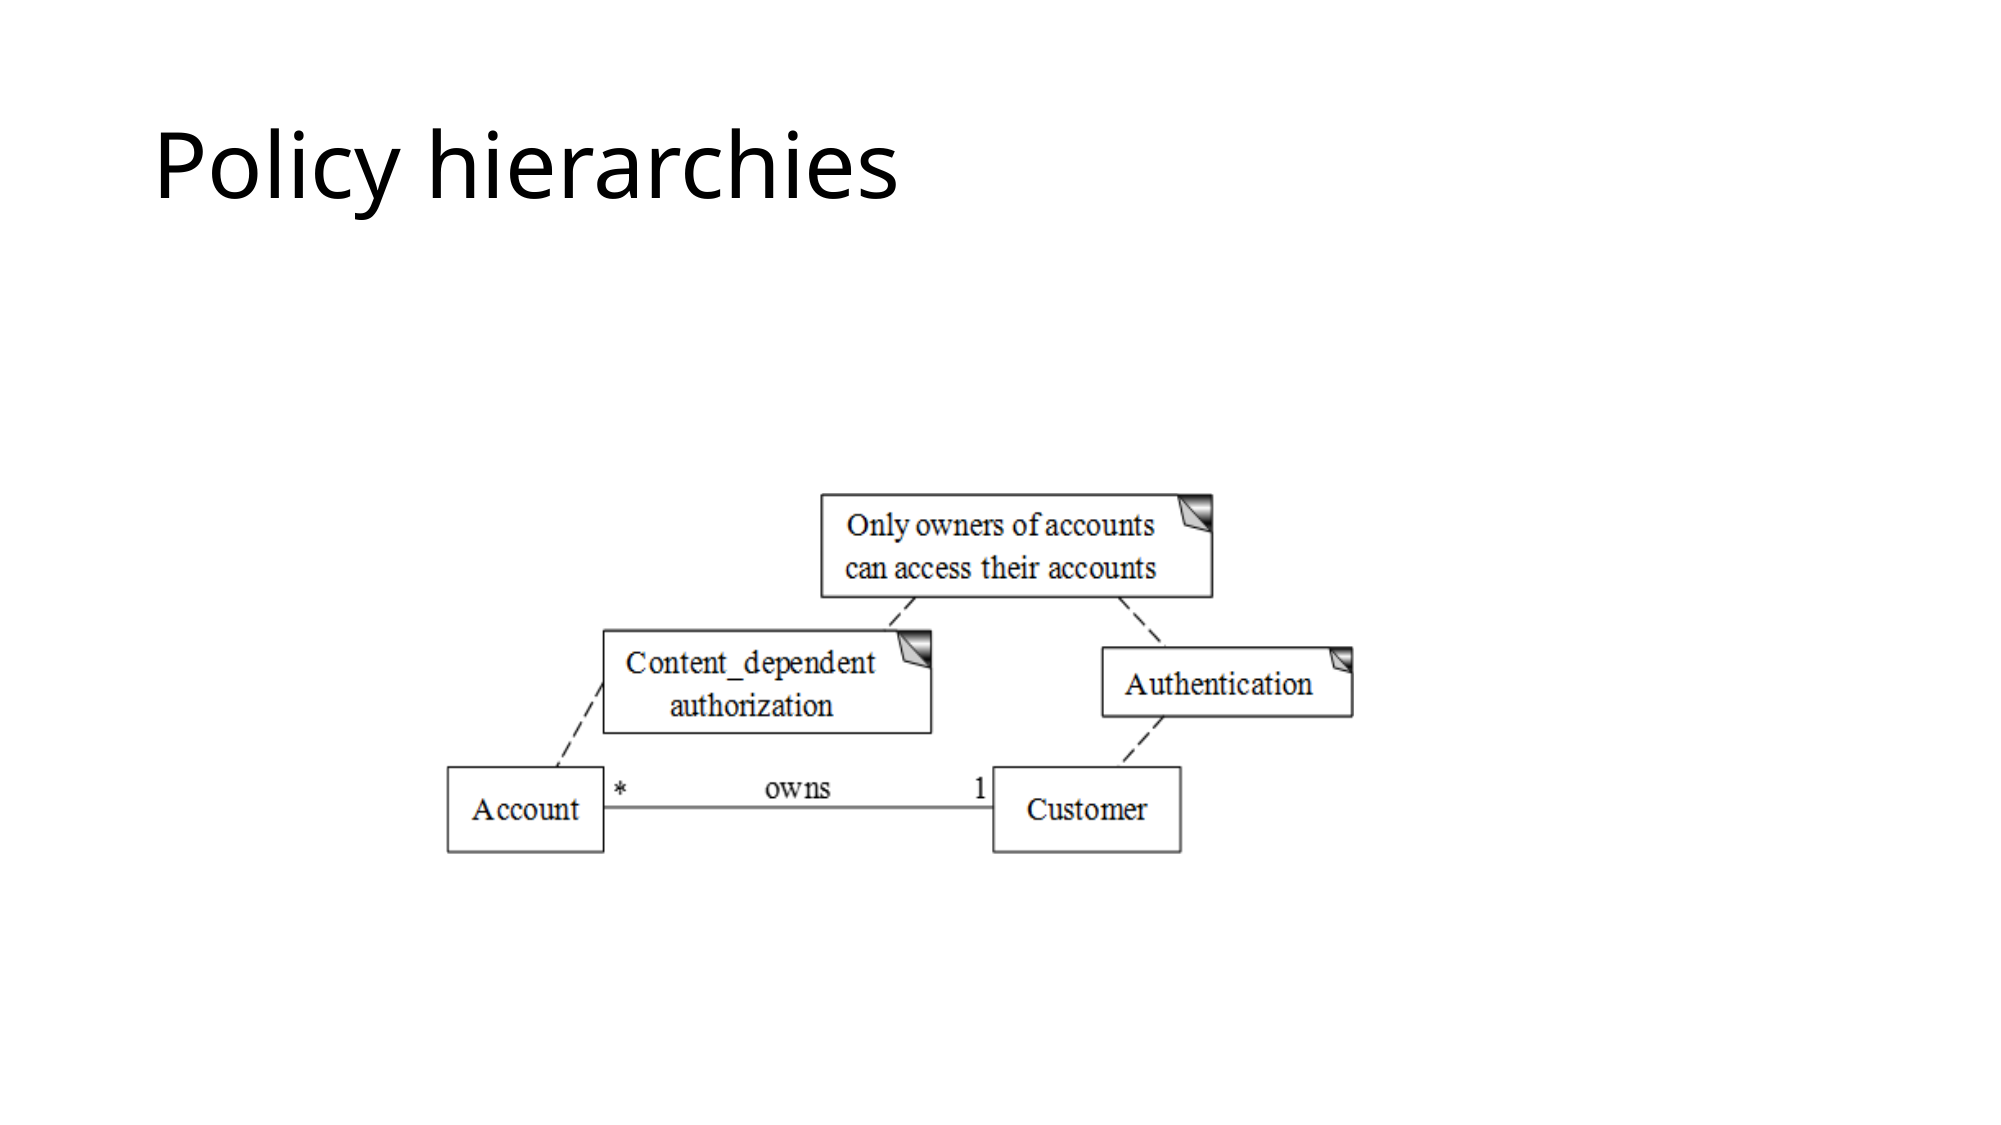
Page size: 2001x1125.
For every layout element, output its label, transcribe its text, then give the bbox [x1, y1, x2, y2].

picture [446, 493, 1354, 854]
title Policy hierarchies [137, 59, 1863, 278]
